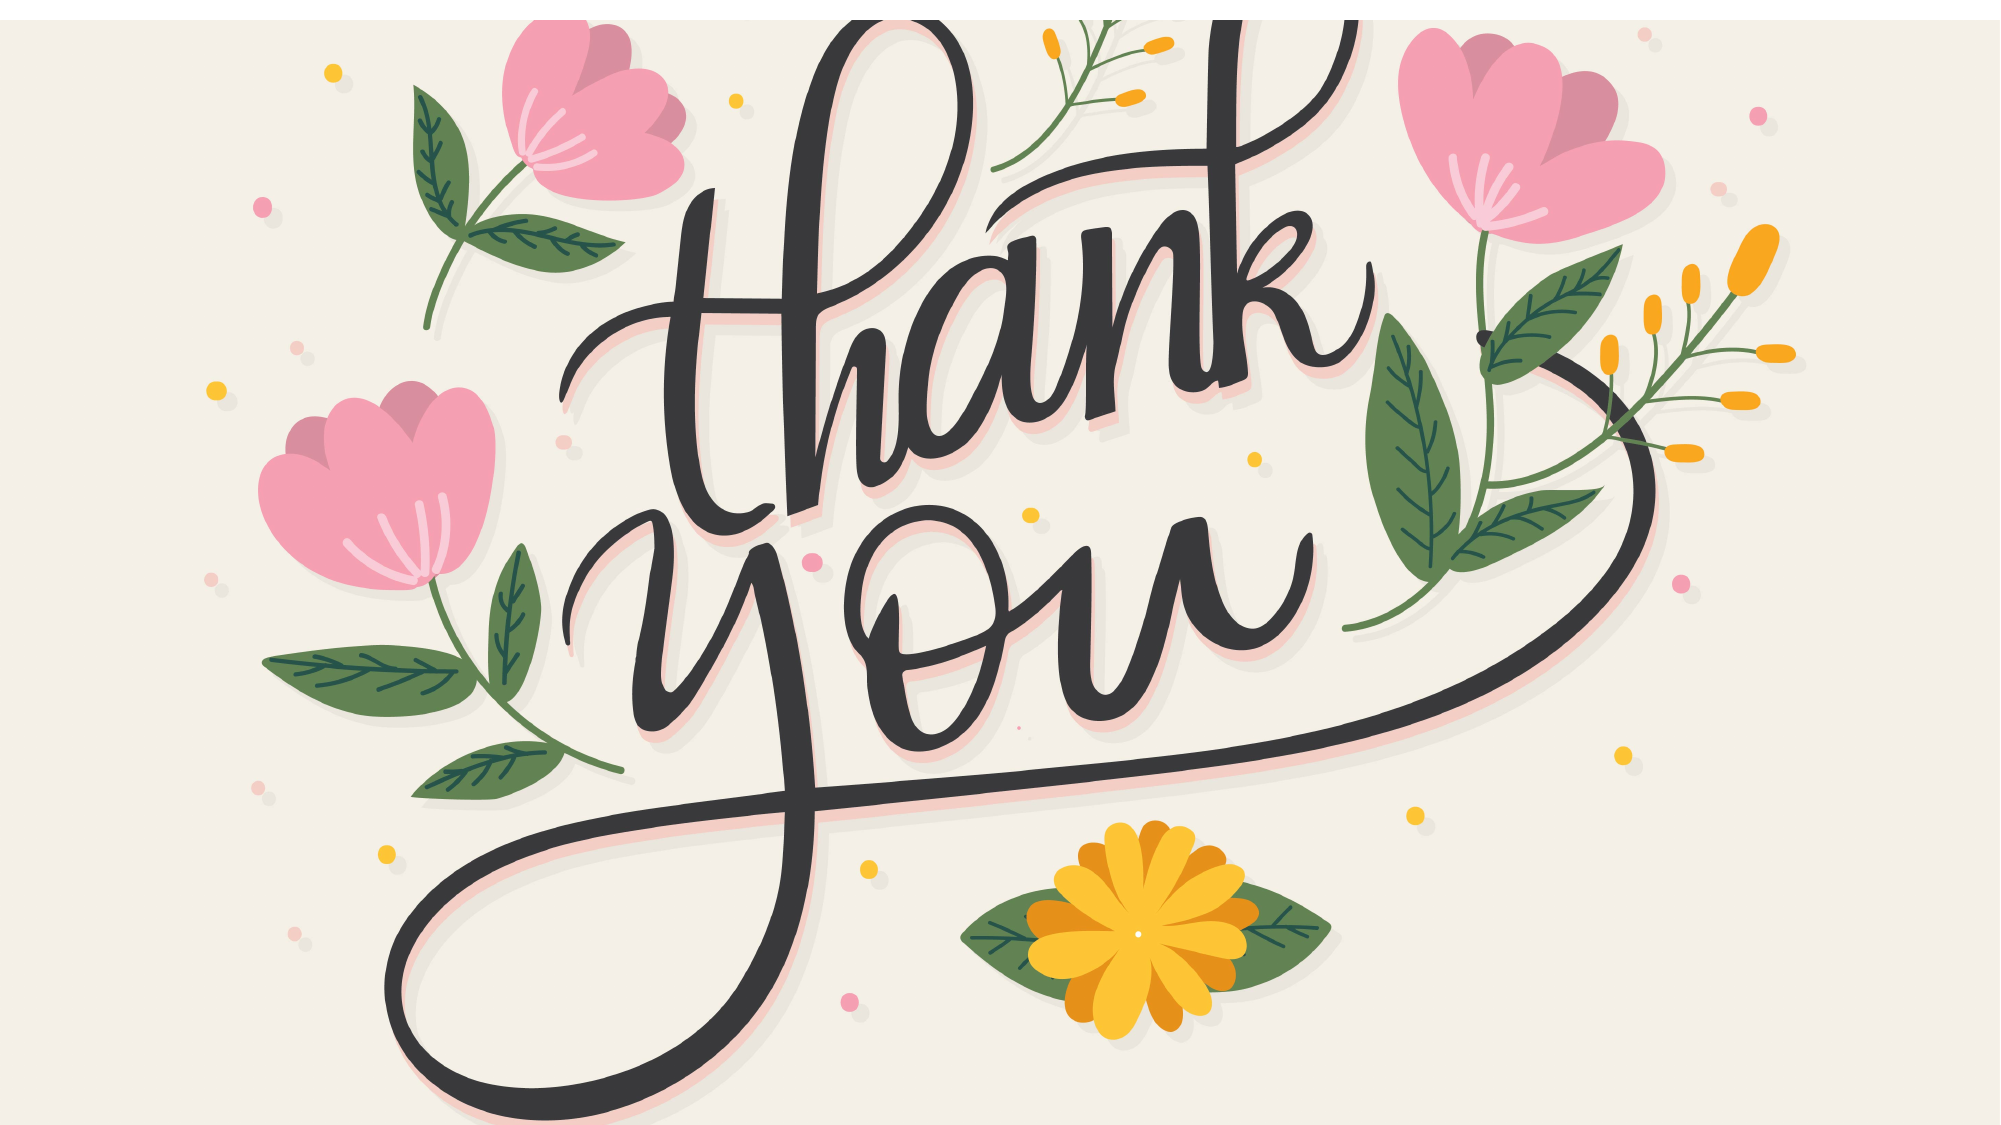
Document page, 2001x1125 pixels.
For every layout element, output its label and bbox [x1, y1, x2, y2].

list [0, 20, 2000, 1125]
